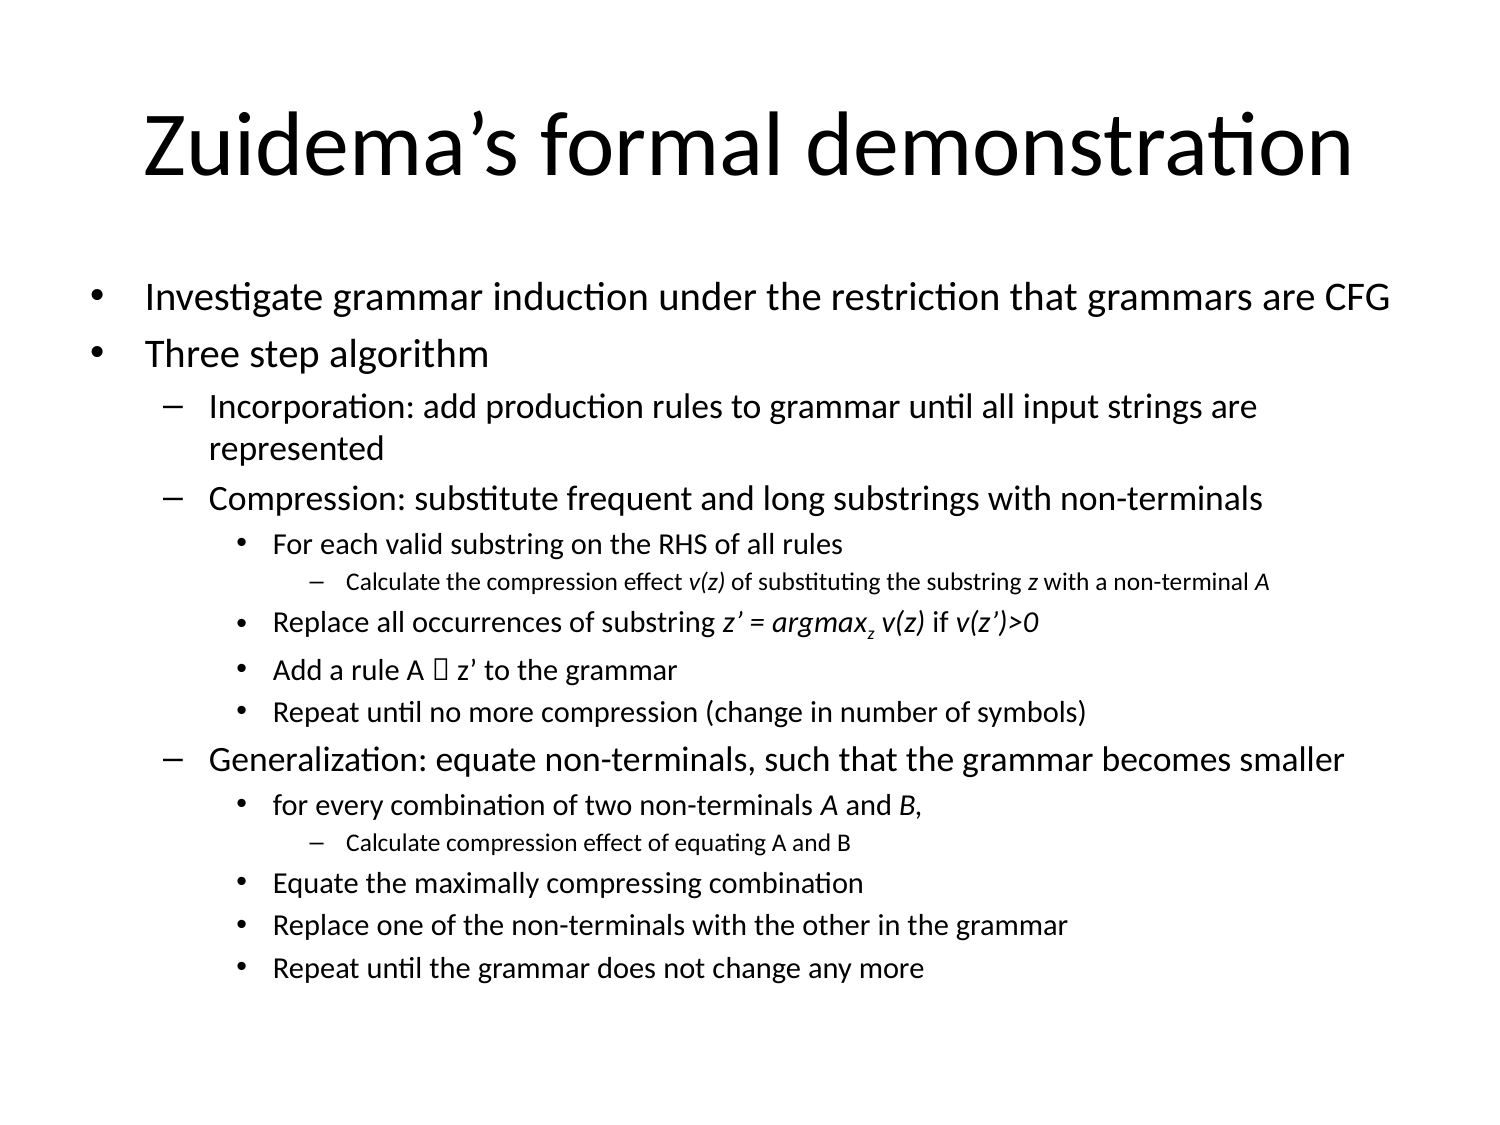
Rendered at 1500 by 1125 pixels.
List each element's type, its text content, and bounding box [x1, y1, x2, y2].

list Investigate grammar induction under the restriction that grammars are CFG Three step algorithm Incorporation: add production rules to grammar until all input strings are represented Compression: substitute frequent and long substrings with non-terminals For each valid substring on the RHS of all rules Calculate the compression effect v(z) of substituting the substring z with a non-terminal A Replace all occurrences of substring z’ = argmaxz v(z) if v(z’)>0 Add a rule A  z’ to the grammar Repeat until no more compression (change in number of symbols) Generalization: equate non-terminals, such that the grammar becomes smaller for every combination of two non-terminals A and B, Calculate compression effect of equating A and B Equate the maximally compressing combination Replace one of the non-terminals with the other in the grammar Repeat until the grammar does not change any more [75, 262, 1425, 1005]
title Zuidema’s formal demonstration [75, 45, 1425, 233]
